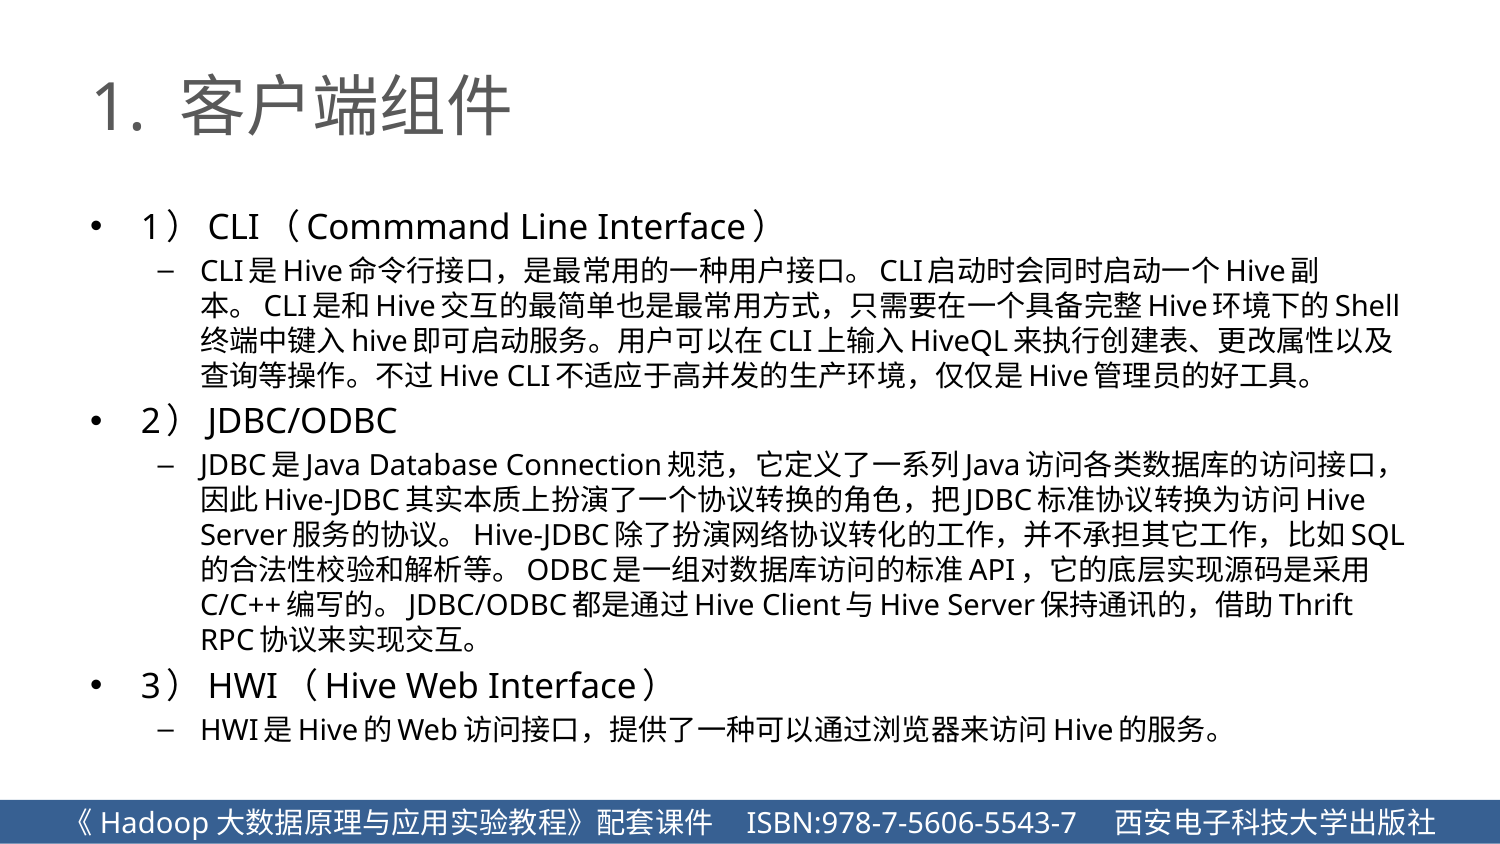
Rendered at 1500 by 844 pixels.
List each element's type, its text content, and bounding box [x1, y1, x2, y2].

title 1. 客户端组件 [75, 33, 1425, 175]
list 1）CLI（Commmand Line Interface） CLI是Hive命令行接口，是最常用的一种用户接口。CLI启动时会同时启动一个Hive副本。CLI是和Hive交互的最简单也是最常用方式，只需要在一个具备完整Hive环境下的Shell终端中键入hive即可启动服务。用户可以在CLI上输入HiveQL来执行创建表、更改属性以及查询等操作。不过Hive CLI不适应于高并发的生产环境，仅仅是Hive管理员的好工具。 2）JDBC/ODBC JDBC是Java Database Connection规范，它定义了一系列Java访问各类数据库的访问接口，因此Hive-JDBC其实本质上扮演了一个协议转换的角色，把JDBC标准协议转换为访问Hive Server服务的协议。Hive-JDBC除了扮演网络协议转化的工作，并不承担其它工作，比如SQL的合法性校验和解析等。ODBC是一组对数据库访问的标准API，它的底层实现源码是采用C/C++编写的。JDBC/ODBC都是通过Hive Client与Hive Server保持通讯的，借助Thrift RPC协议来实现交互。 3）HWI（Hive Web Interface） HWI是Hive的Web访问接口，提供了一种可以通过浏览器来访问Hive的服务。 [75, 196, 1425, 754]
